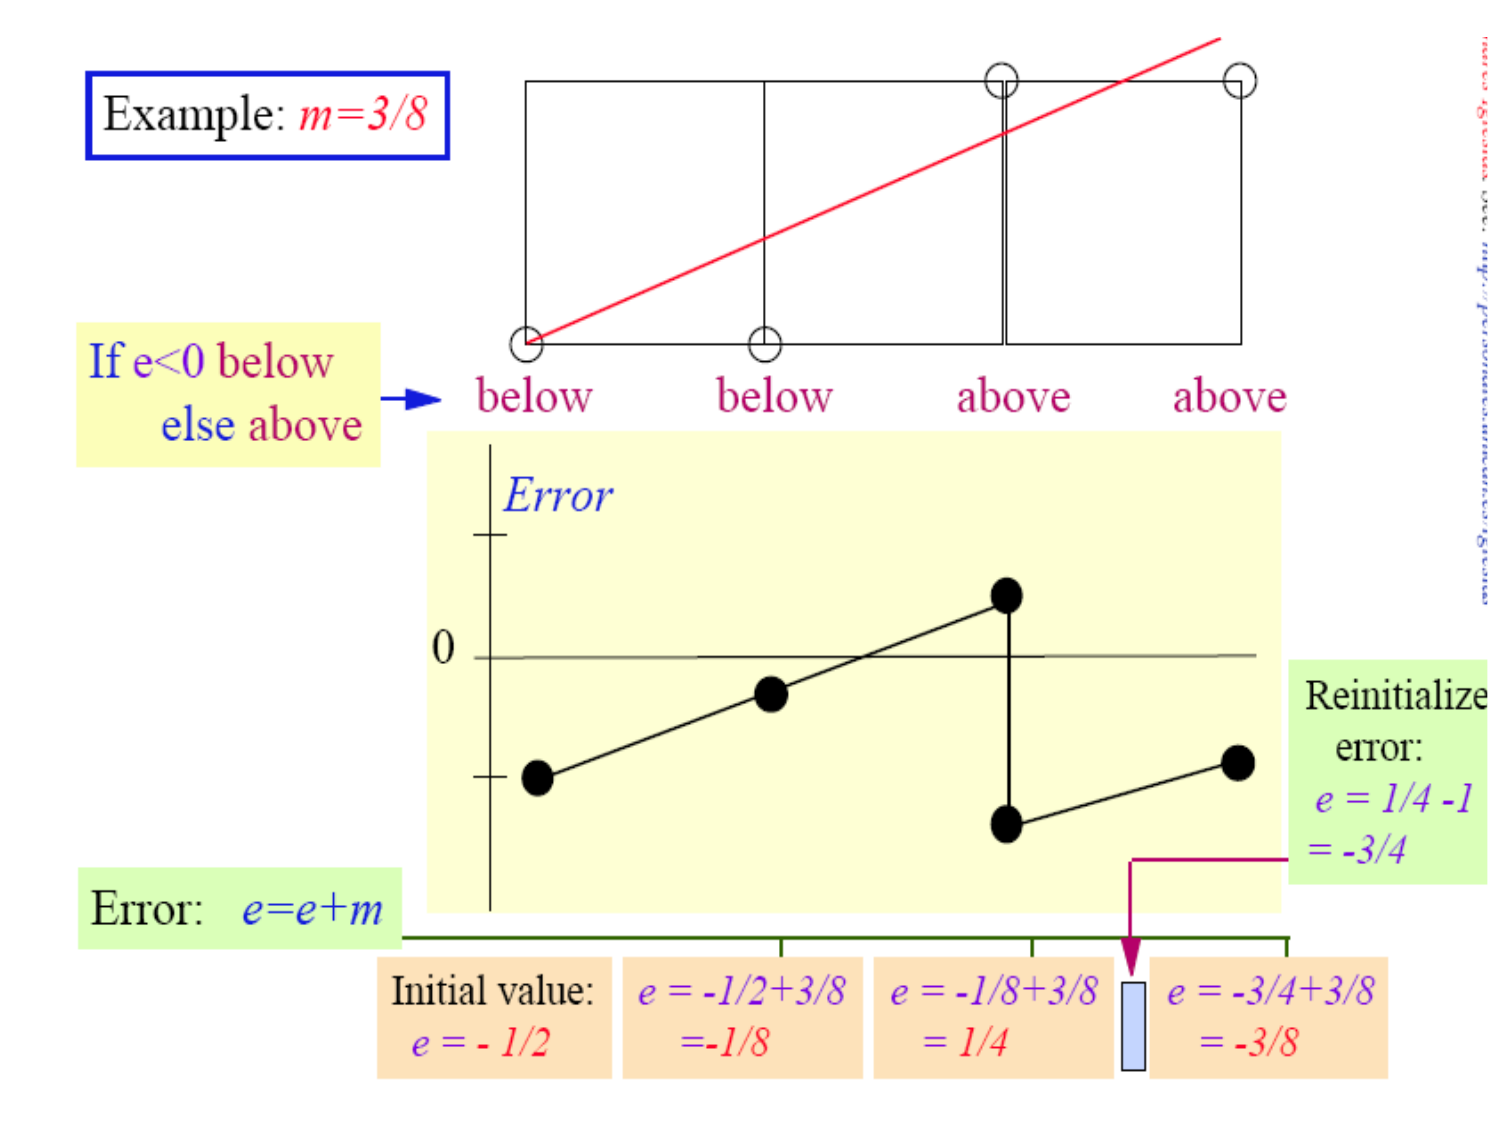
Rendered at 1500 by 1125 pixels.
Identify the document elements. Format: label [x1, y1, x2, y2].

picture [49, 37, 1488, 1085]
